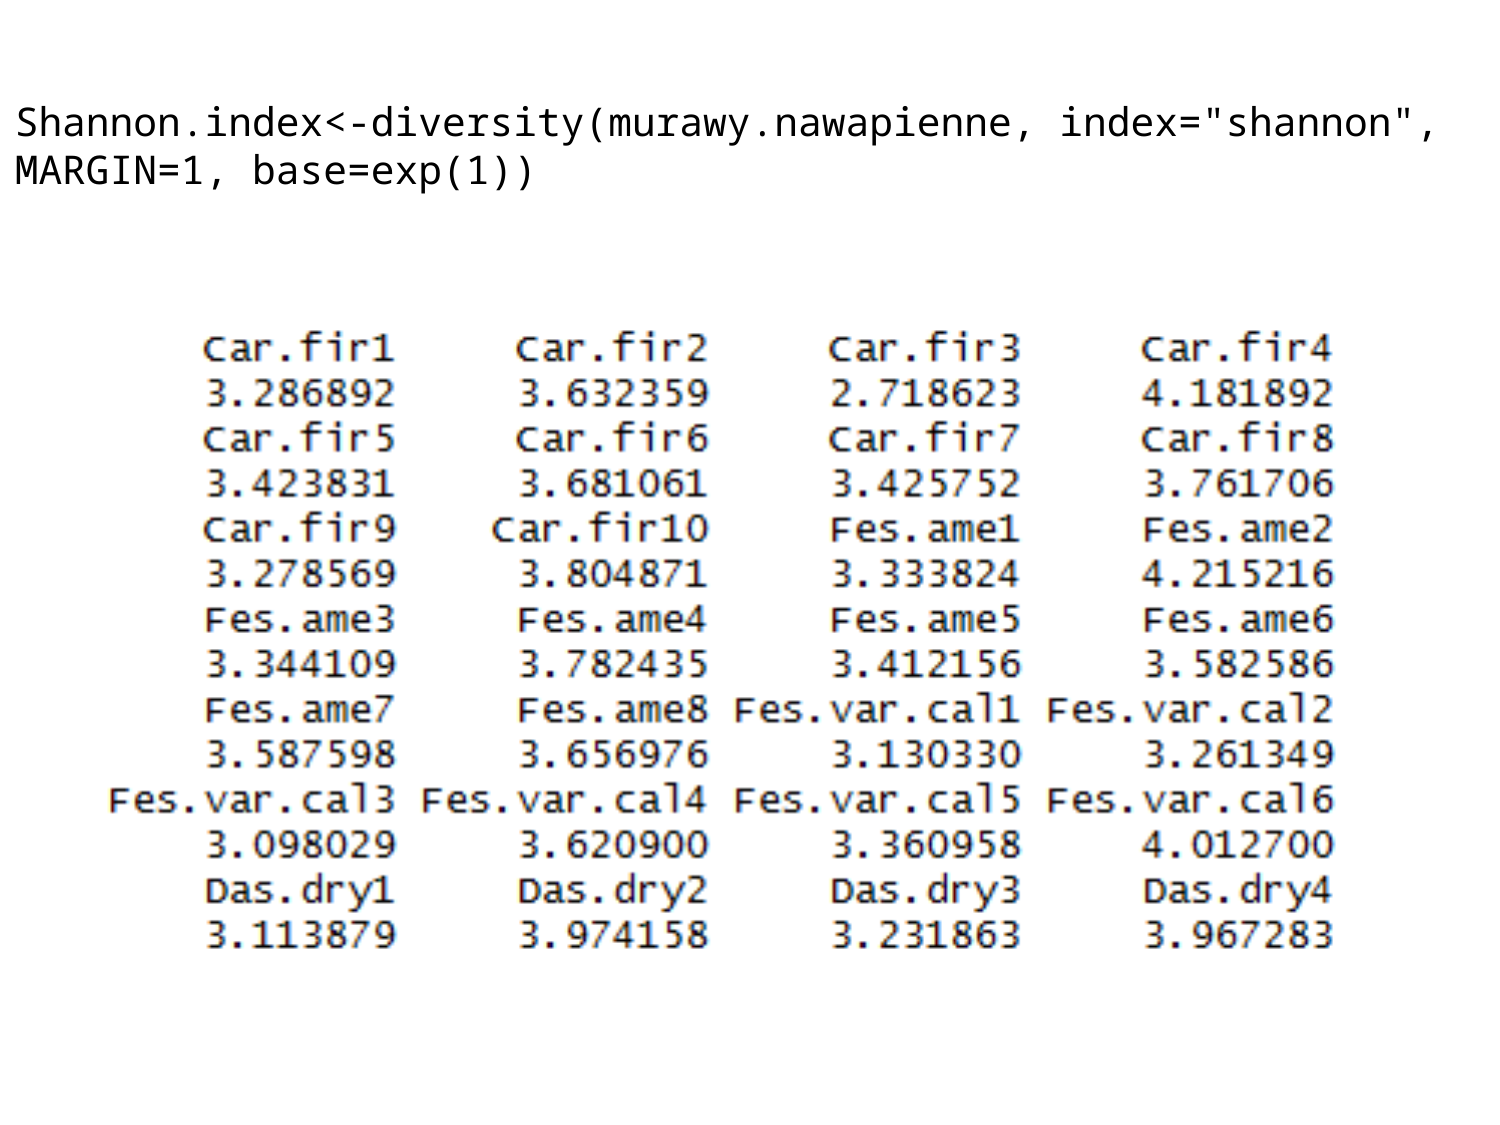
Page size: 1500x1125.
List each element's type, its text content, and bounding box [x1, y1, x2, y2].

picture [100, 319, 1366, 961]
text_box Shannon.index<-diversity(murawy.nawapienne, index="shannon", MARGIN=1, base=exp(1)) [0, 89, 1500, 200]
